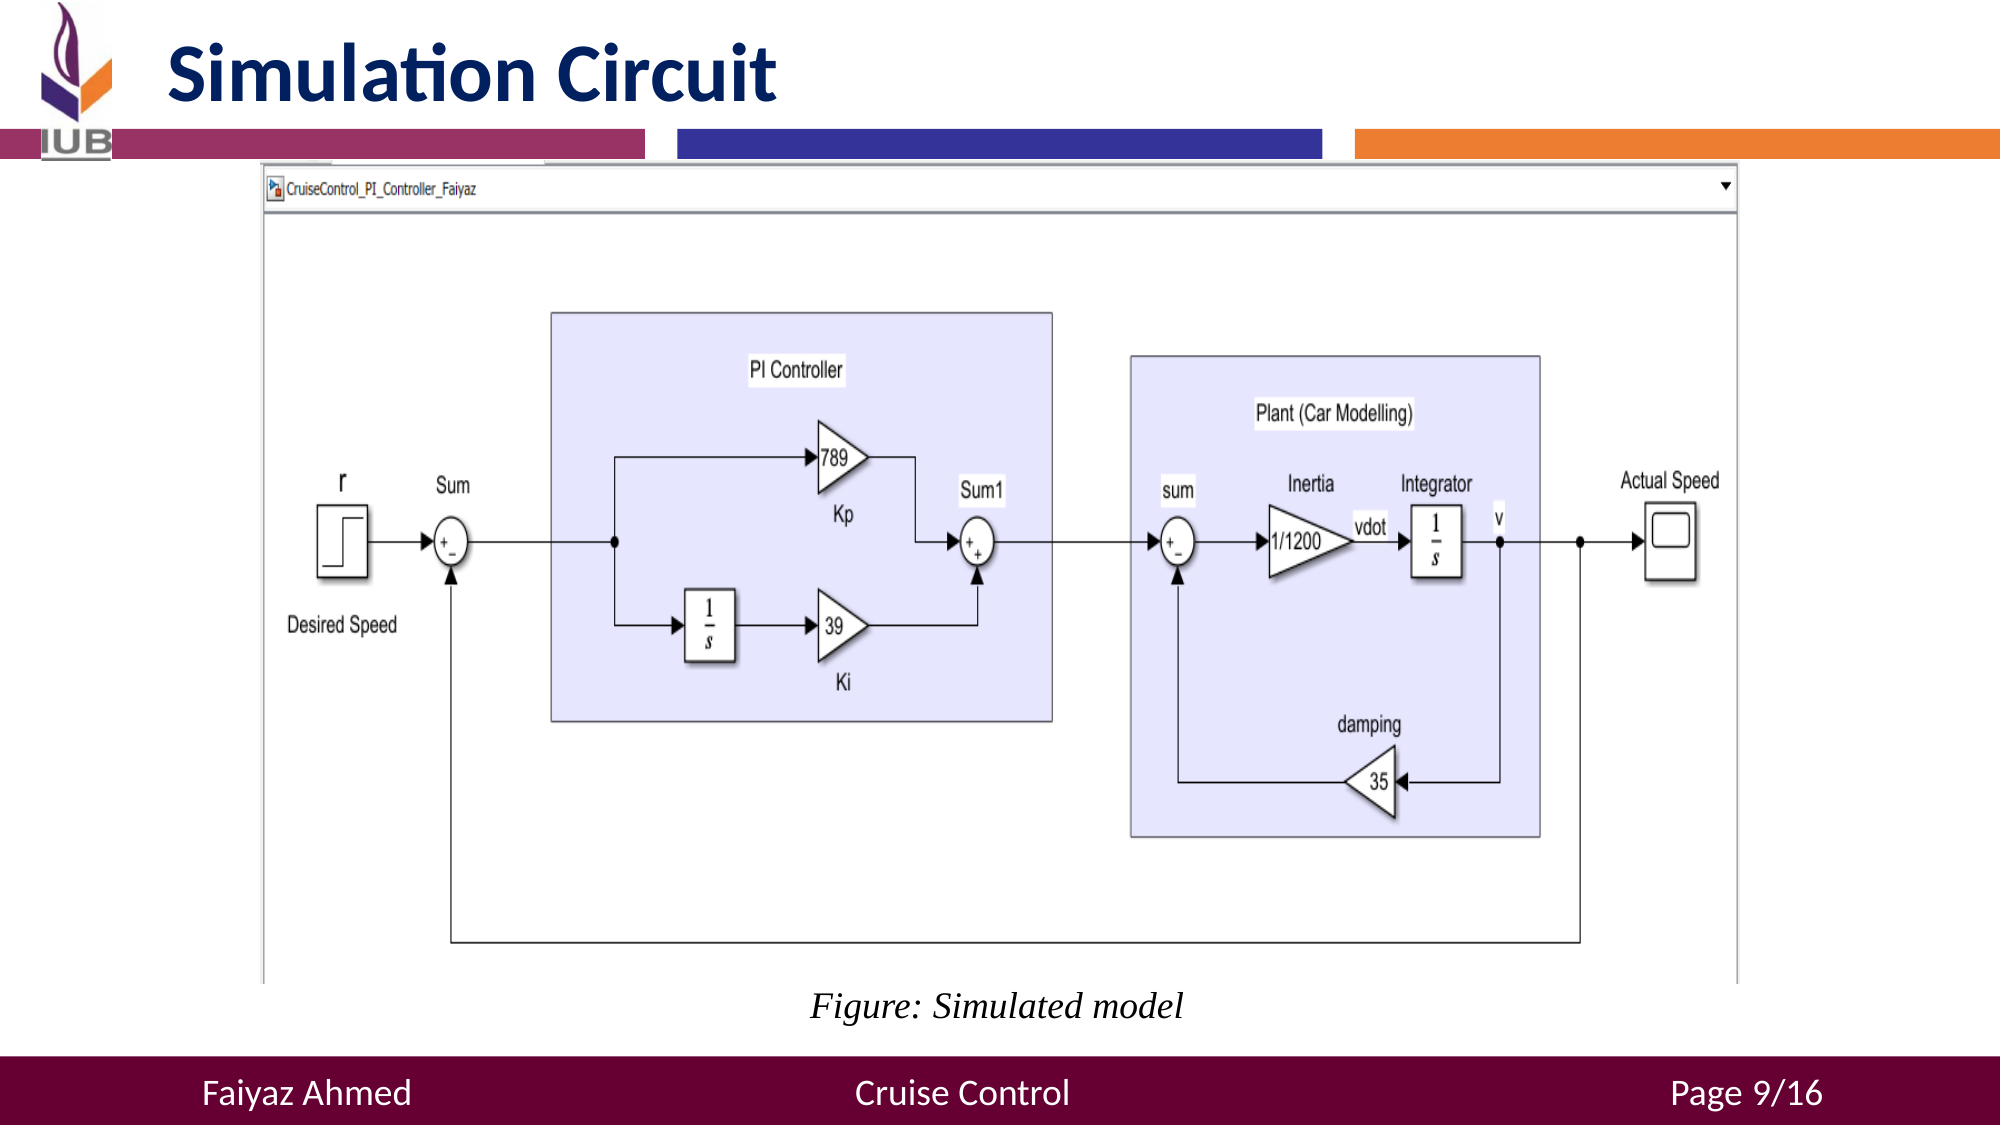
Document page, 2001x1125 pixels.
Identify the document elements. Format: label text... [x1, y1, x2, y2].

text_box Simulation Circuit [152, 10, 1963, 126]
text_box [112, 128, 645, 159]
picture [41, 1, 112, 161]
text_box [0, 128, 41, 159]
text_box [677, 128, 1323, 159]
picture [260, 160, 1740, 985]
text_box [1354, 128, 2000, 159]
text_box Figure: Simulated model [795, 985, 1205, 1034]
text_box Faiyaz Ahmed Cruise Control Page 9/16 [0, 1056, 2000, 1125]
